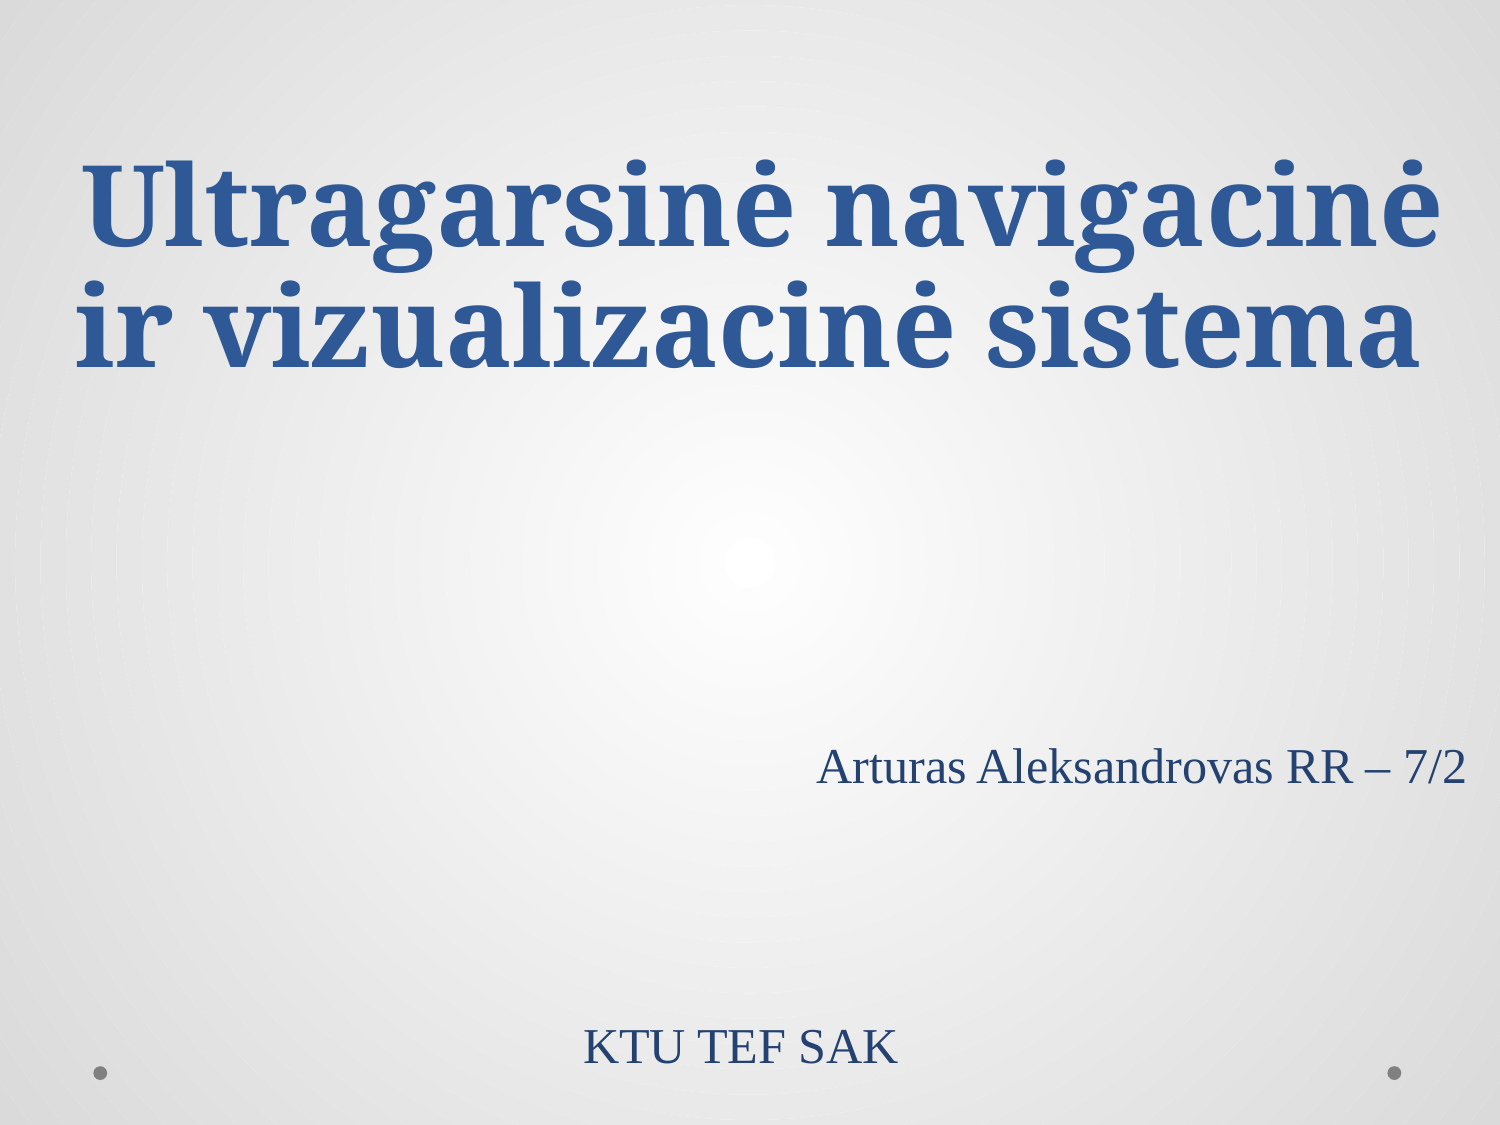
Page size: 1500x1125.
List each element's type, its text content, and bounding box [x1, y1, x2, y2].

subtitle Arturas Aleksandrovas RR – 7/2 KTU TEF SAK [0, 586, 1483, 1083]
title Ultragarsinė navigacinė ir vizualizacinė sistema [0, 137, 1500, 398]
